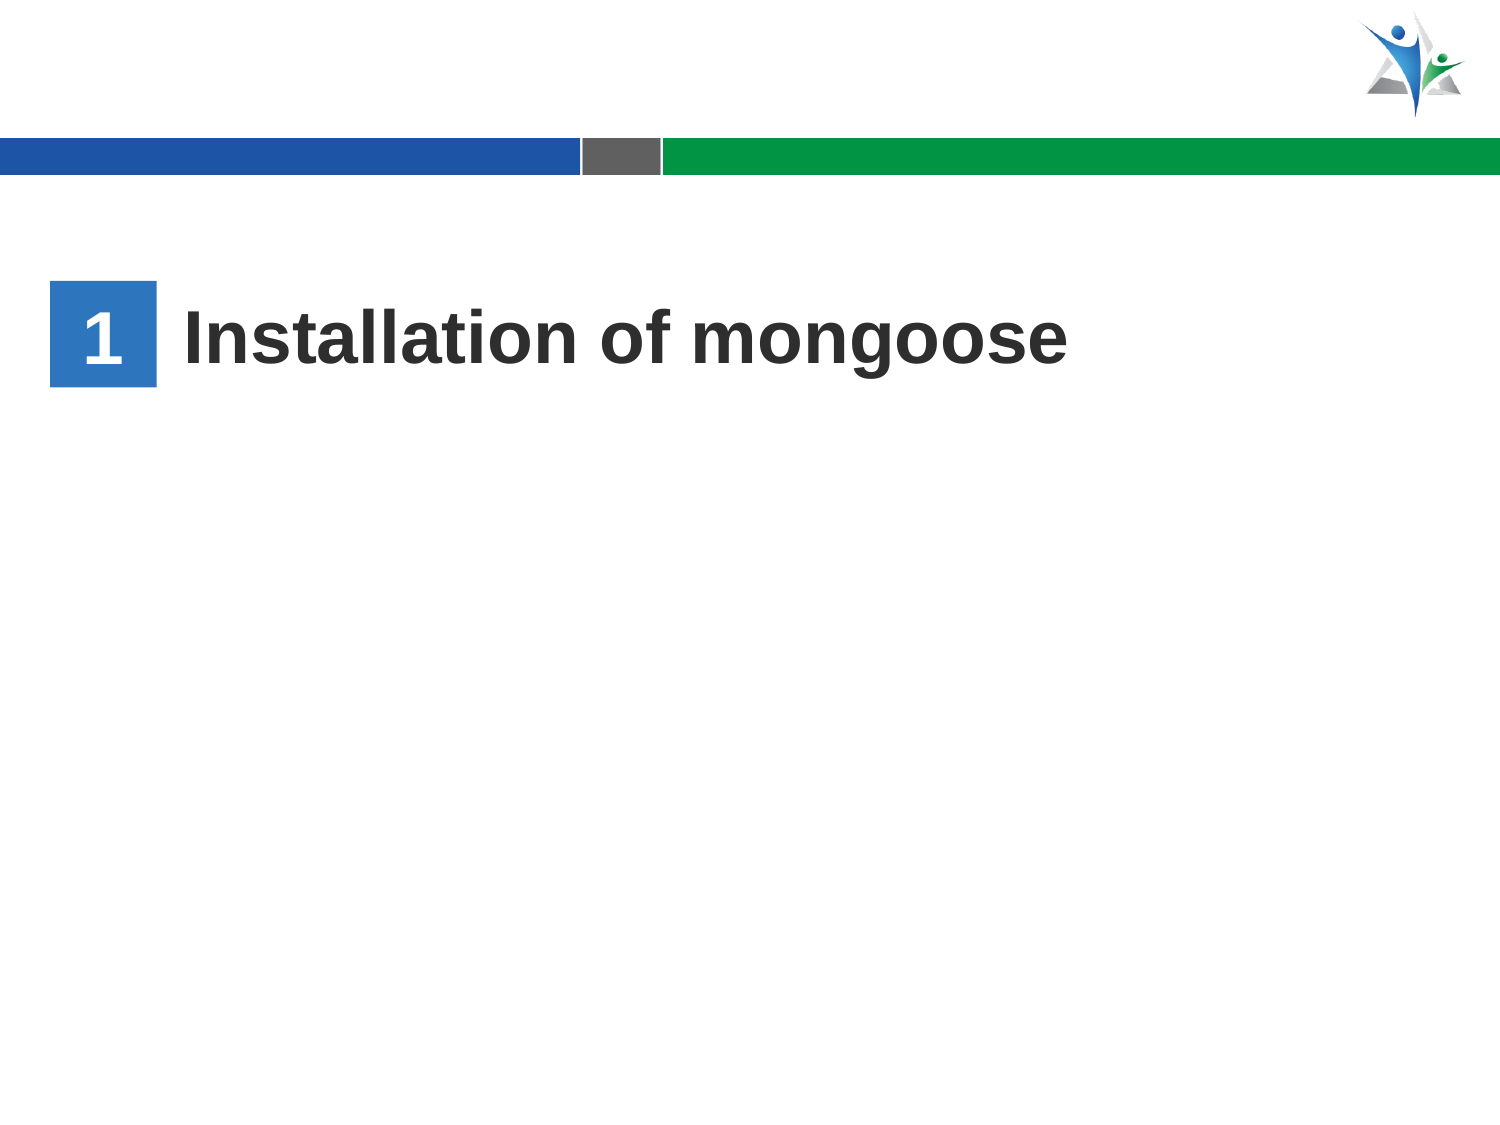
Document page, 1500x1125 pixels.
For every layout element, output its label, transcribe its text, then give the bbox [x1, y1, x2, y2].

picture [0, 138, 1500, 175]
picture [1350, 12, 1476, 117]
list Installation of mongoose [169, 280, 1157, 387]
list 1 [50, 280, 157, 388]
